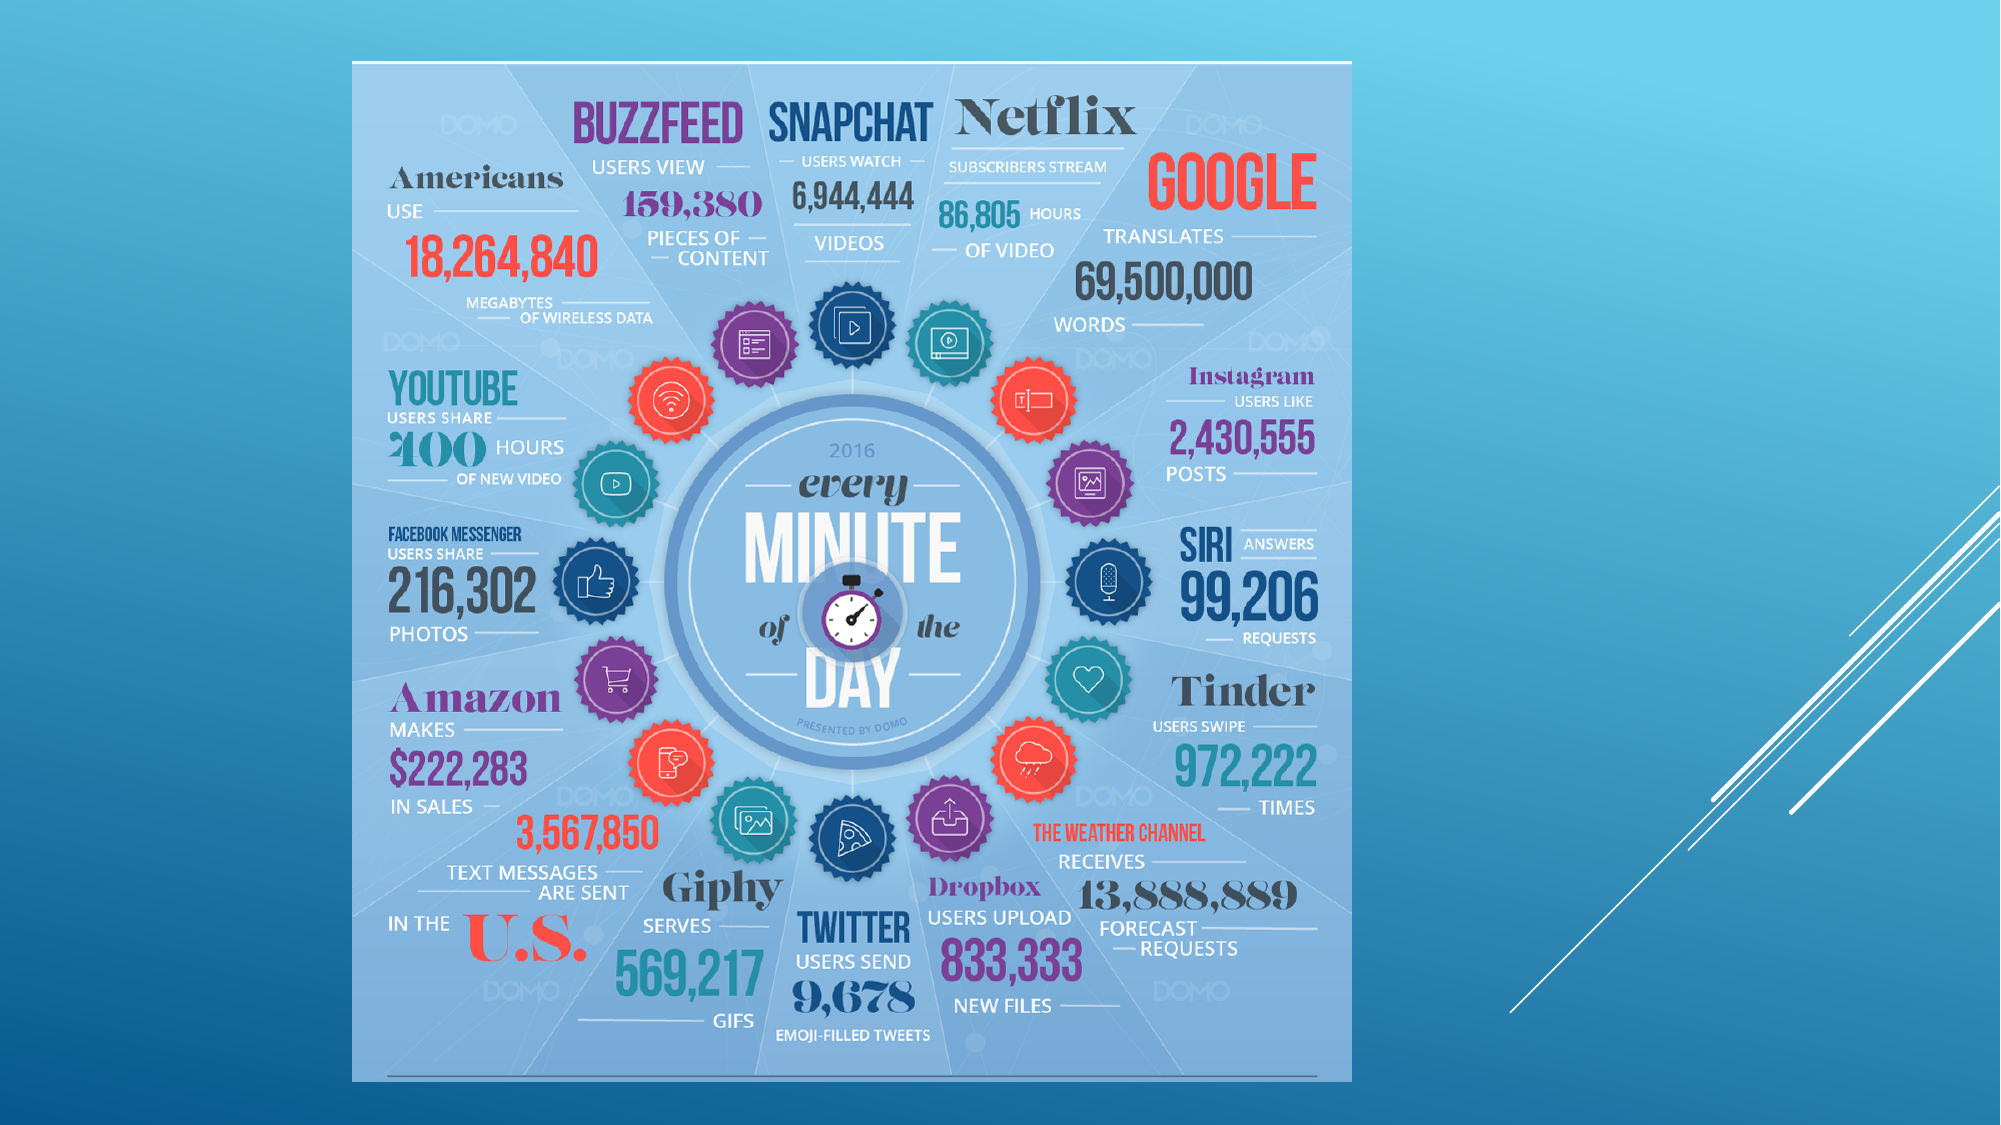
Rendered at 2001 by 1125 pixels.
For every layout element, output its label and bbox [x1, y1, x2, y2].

list [352, 61, 1352, 1083]
